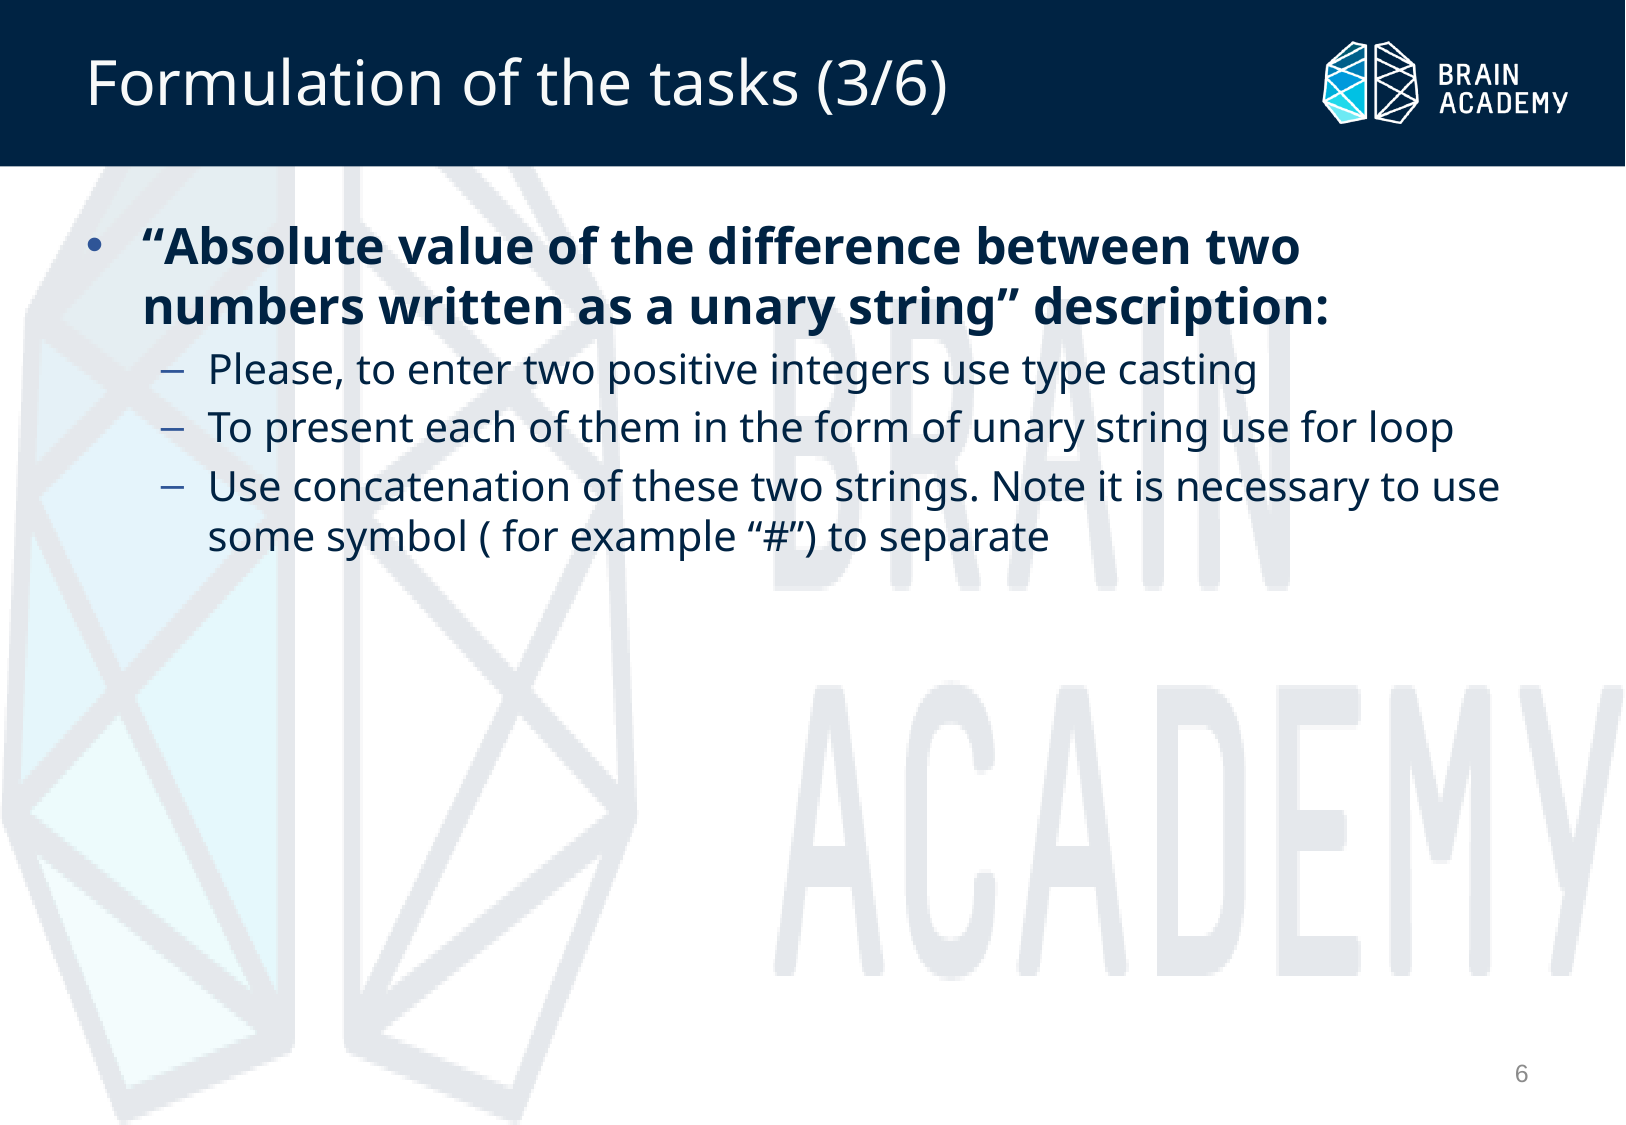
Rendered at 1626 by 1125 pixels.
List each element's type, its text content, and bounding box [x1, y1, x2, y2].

list “Absolute value of the difference between two numbers written as a unary string” description: Please, to enter two positive integers use type casting To present each of them in the form of unary string use for loop Use concatenation of these two strings. Note it is necessary to use some symbol ( for example “#”) to separate [70, 207, 1544, 1007]
picture [1322, 41, 1568, 124]
title Formulation of the tasks (3/6) [70, 26, 1265, 135]
slide_number 6 [1164, 1042, 1544, 1103]
